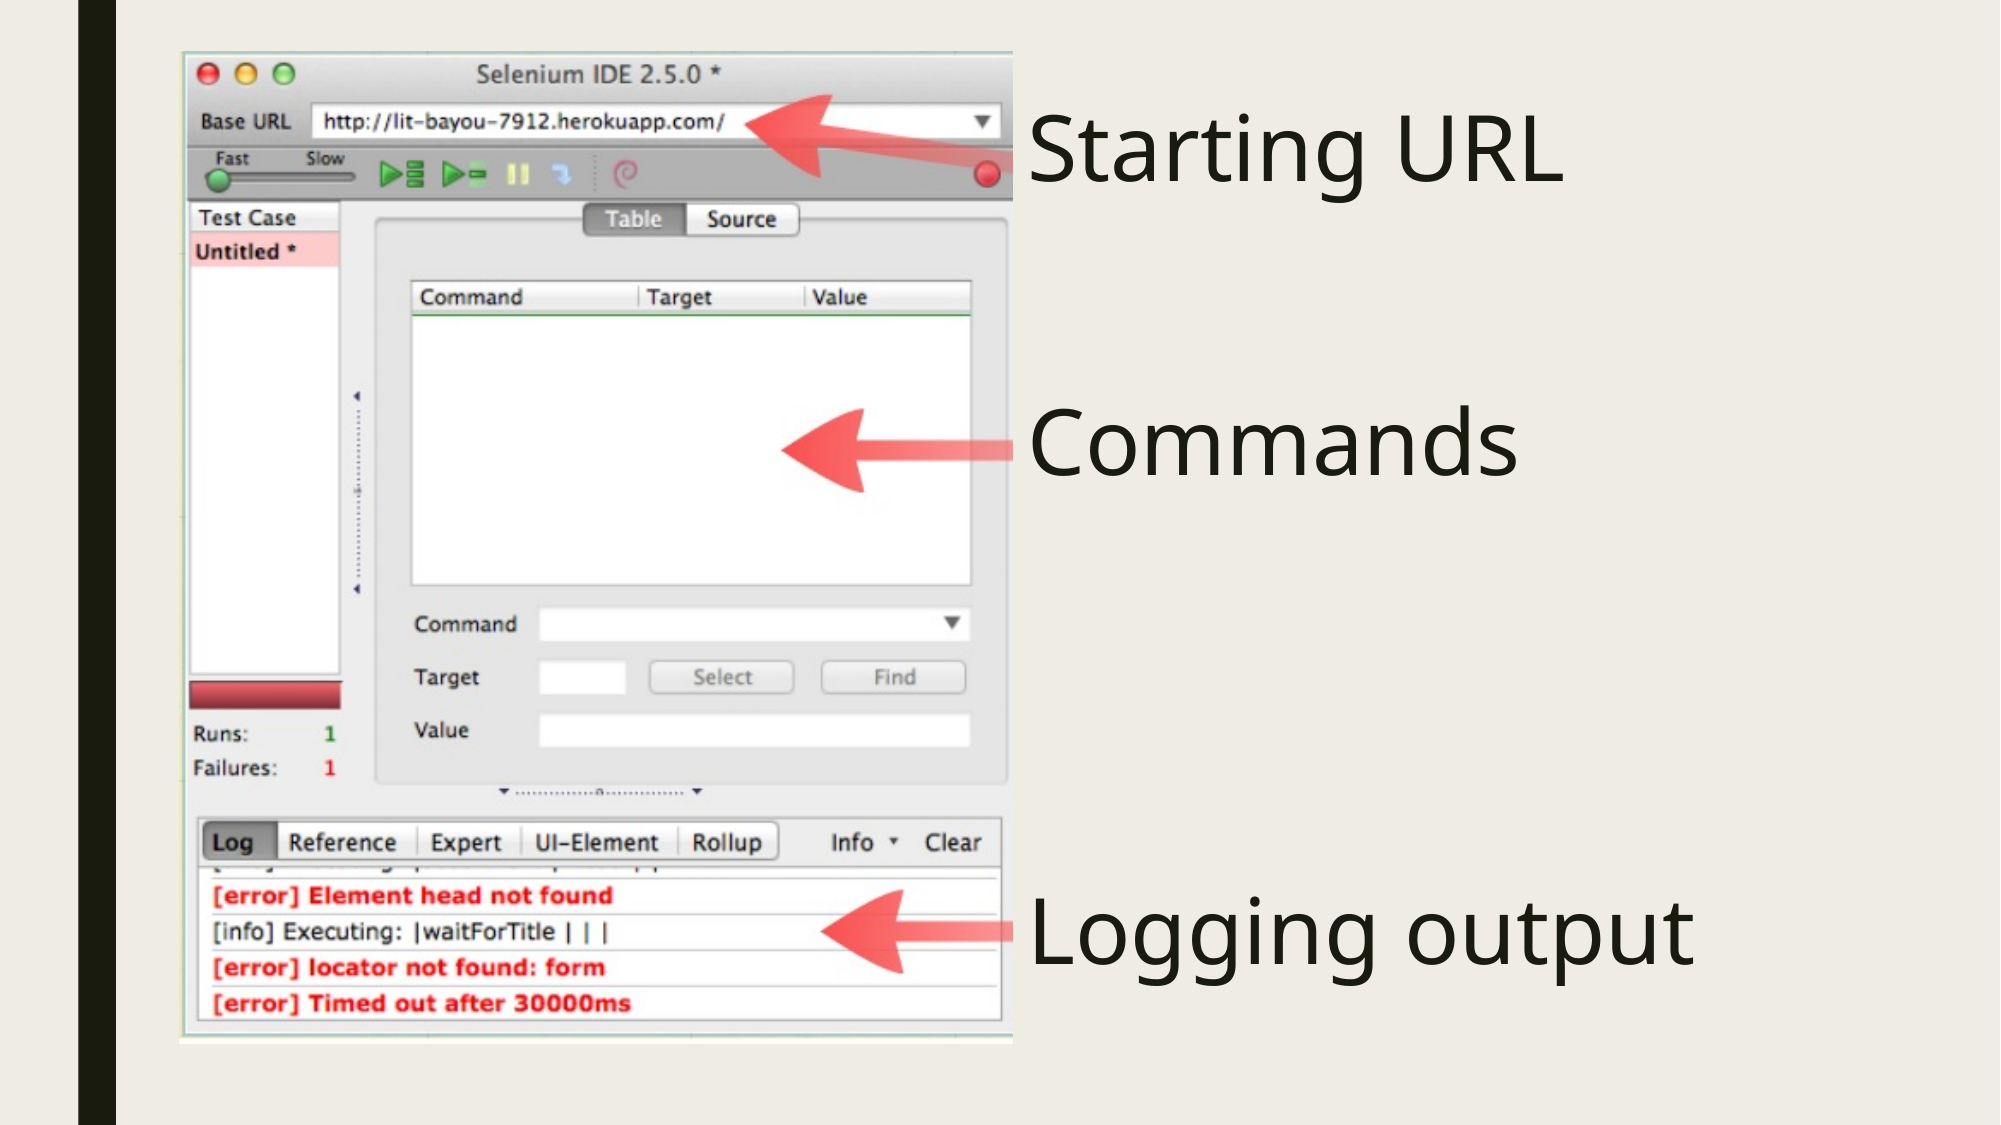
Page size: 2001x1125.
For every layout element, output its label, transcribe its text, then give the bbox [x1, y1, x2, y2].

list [179, 51, 1013, 1044]
title Starting URL Commands Logging output [1013, 96, 1977, 1002]
